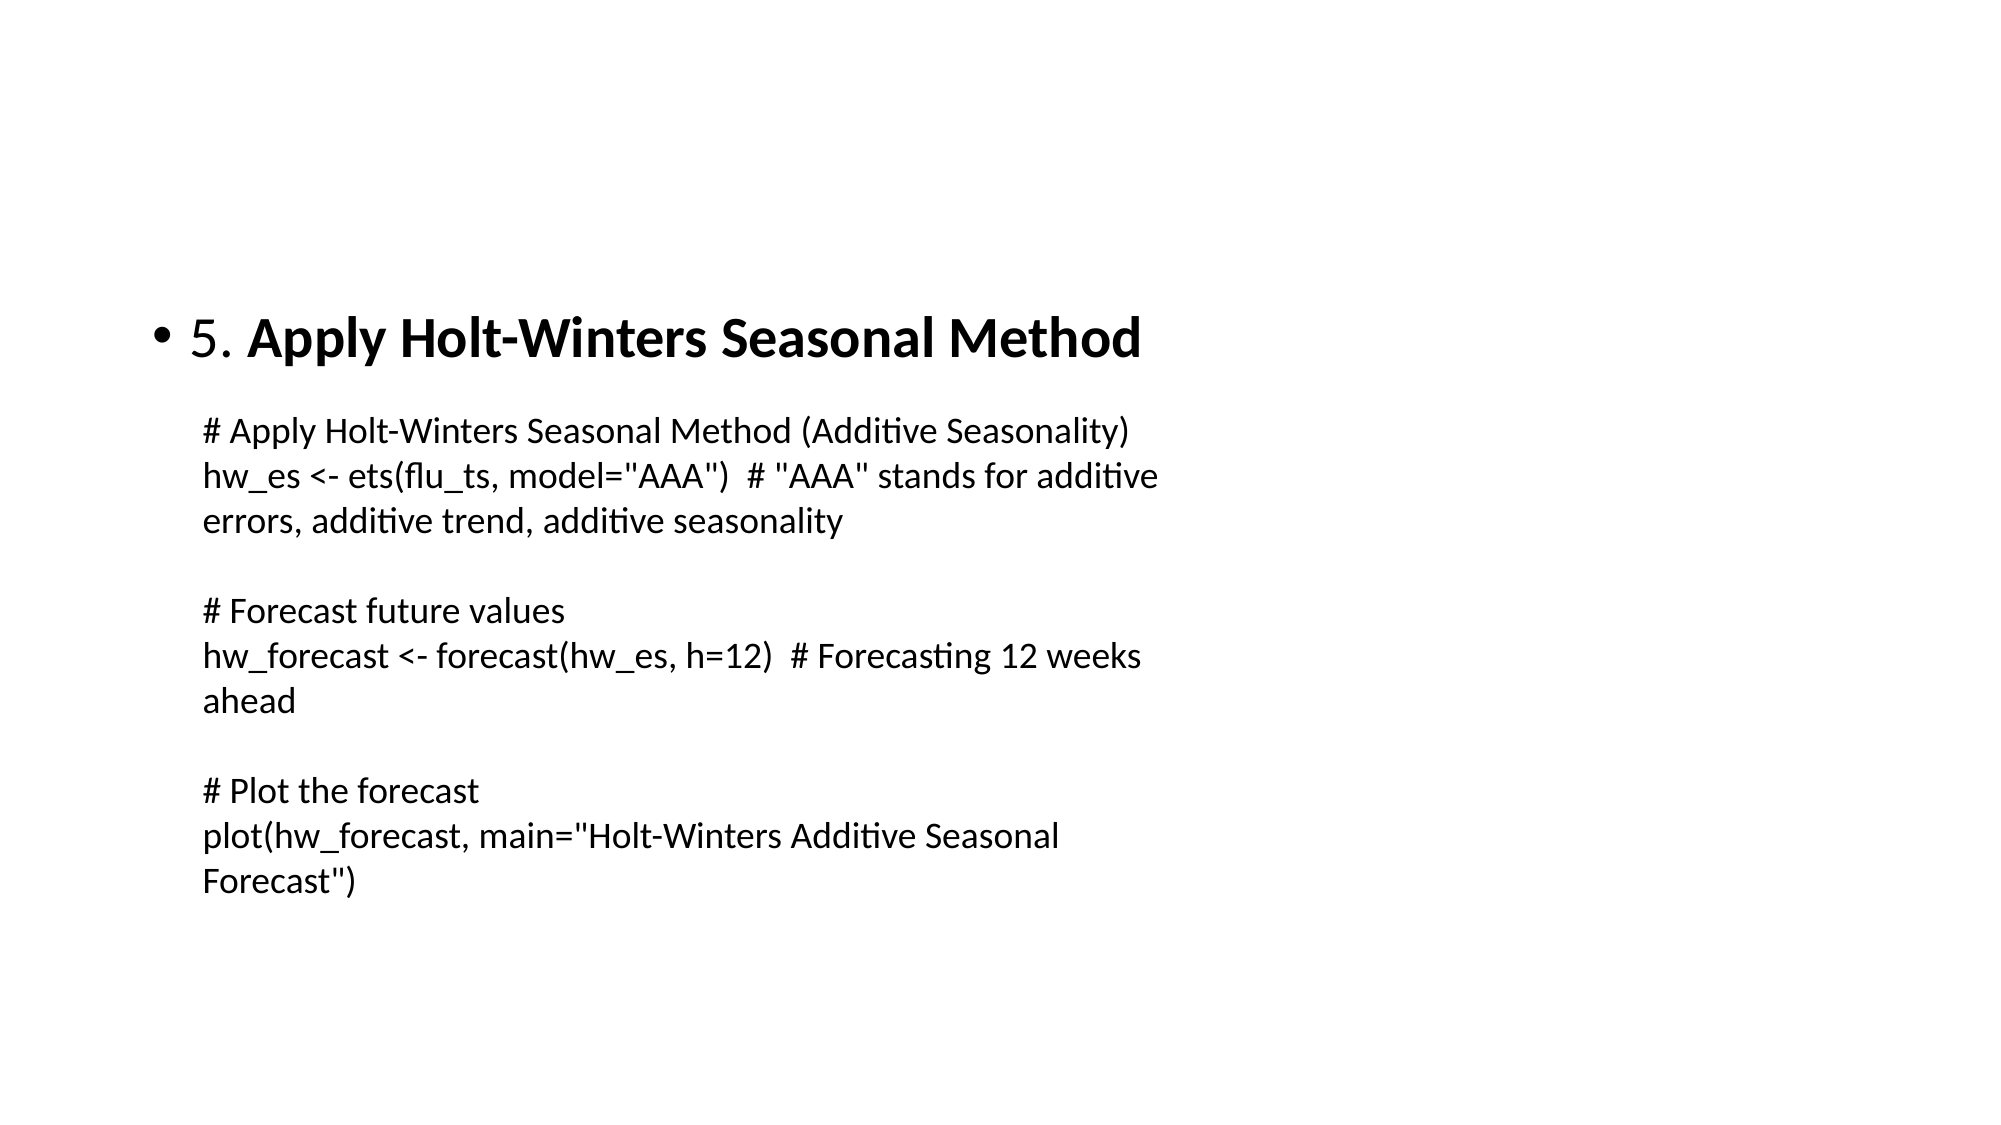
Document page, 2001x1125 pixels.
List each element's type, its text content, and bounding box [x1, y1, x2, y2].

list 5. Apply Holt-Winters Seasonal Method [137, 299, 1863, 1014]
text_box # Apply Holt-Winters Seasonal Method (Additive Seasonality) hw_es <- ets(flu_ts, model="AAA") # "AAA" stands for additive errors, additive trend, additive seasonality # Forecast future values hw_forecast <- forecast(hw_es, h=12) # Forecasting 12 weeks ahead # Plot the forecast plot(hw_forecast, main="Holt-Winters Additive Seasonal Forecast") [187, 398, 1188, 909]
